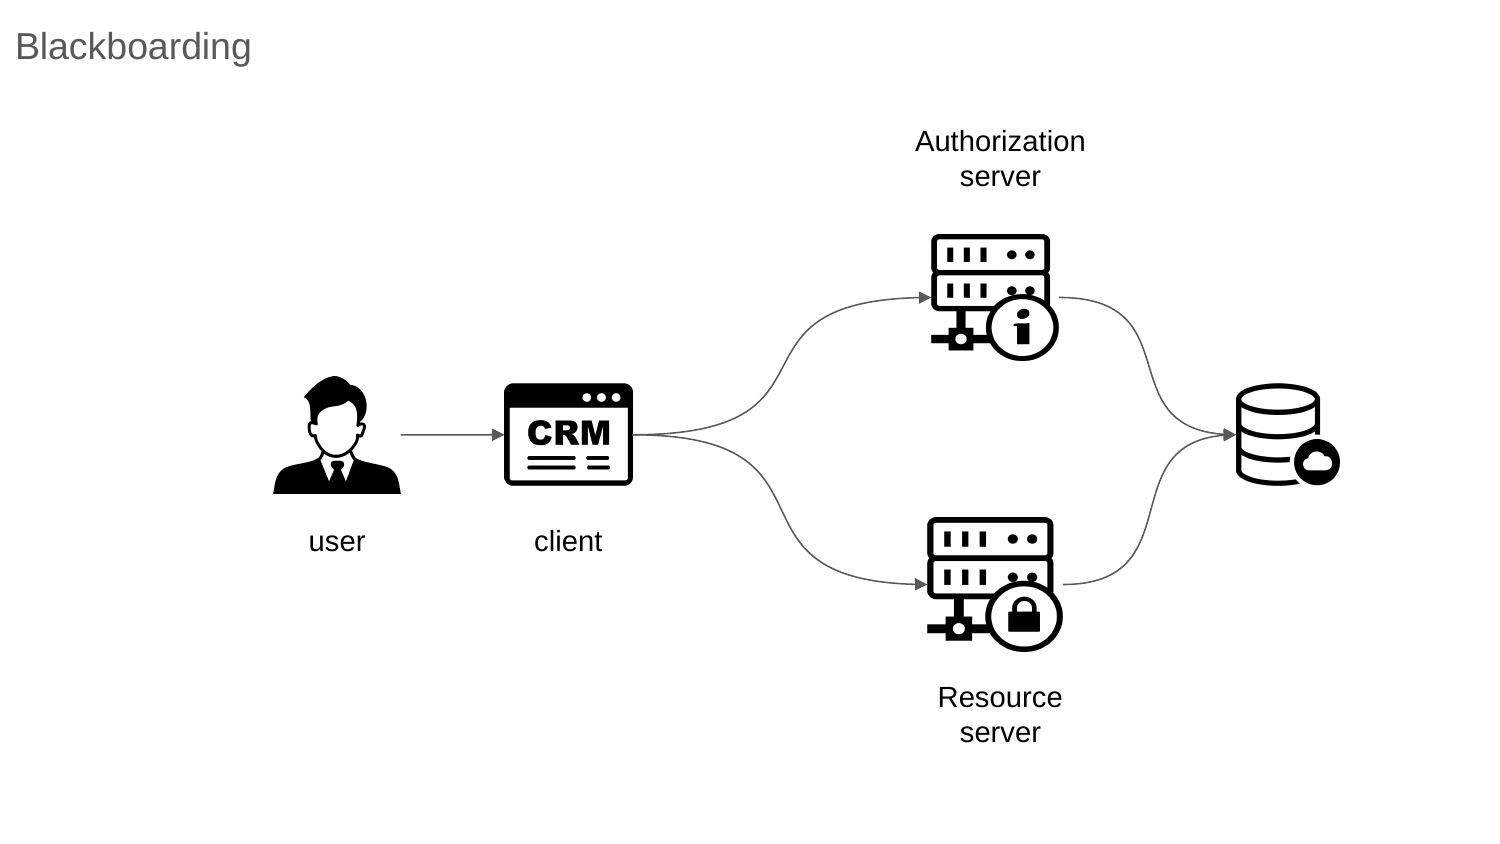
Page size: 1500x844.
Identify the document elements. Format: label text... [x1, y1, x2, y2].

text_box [1062, 442, 1237, 585]
text_box client [514, 506, 623, 572]
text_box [631, 434, 928, 585]
picture [931, 234, 1060, 361]
picture [927, 517, 1063, 652]
picture [504, 383, 631, 486]
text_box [1058, 297, 1237, 436]
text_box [631, 297, 932, 436]
text_box Blackboarding [0, 0, 493, 82]
text_box Resource server [892, 663, 1109, 764]
text_box user [282, 506, 392, 572]
picture [1237, 383, 1340, 486]
text_box Authorization server [892, 107, 1109, 208]
picture [272, 375, 401, 494]
